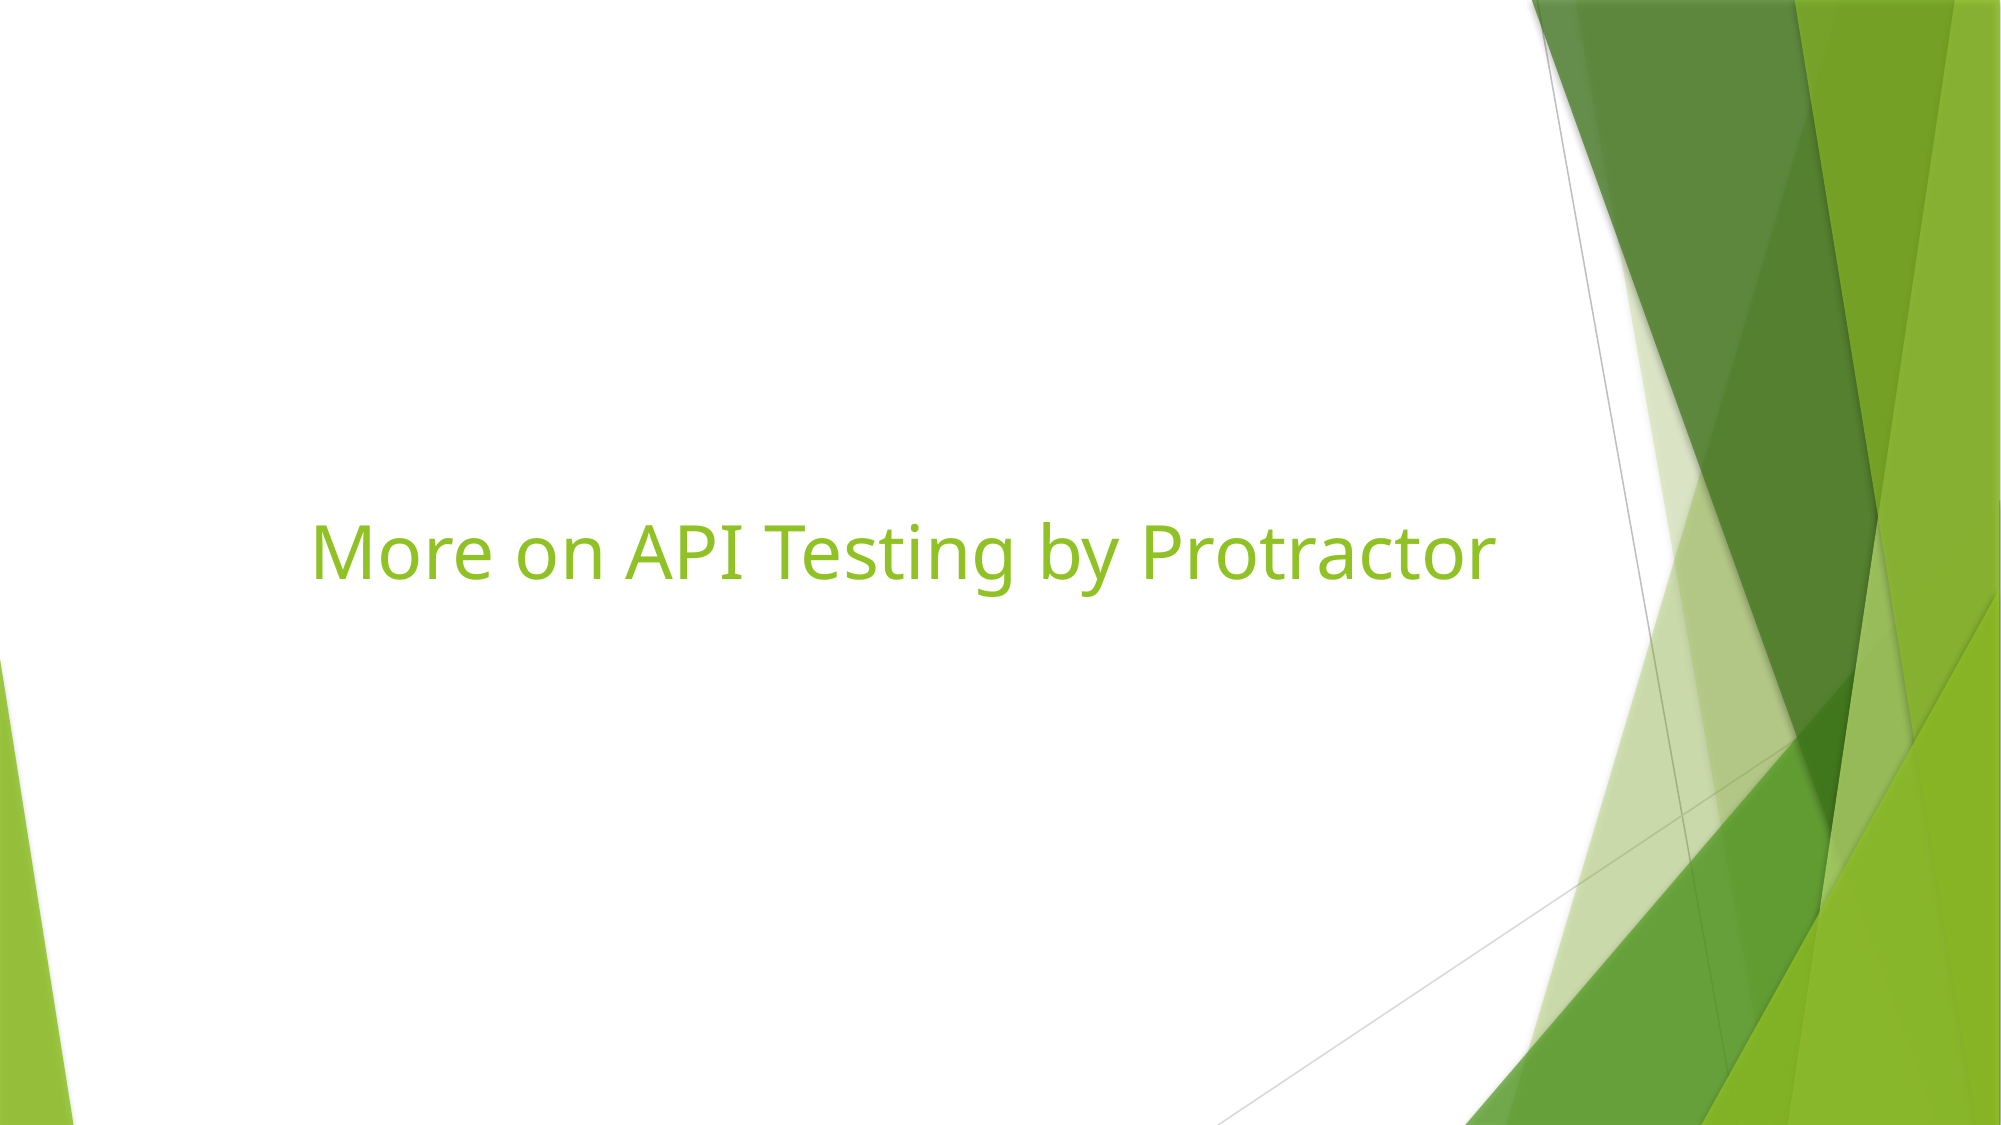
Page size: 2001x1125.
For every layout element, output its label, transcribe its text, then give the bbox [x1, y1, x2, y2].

title More on API Testing by Protractor [294, 496, 1706, 714]
